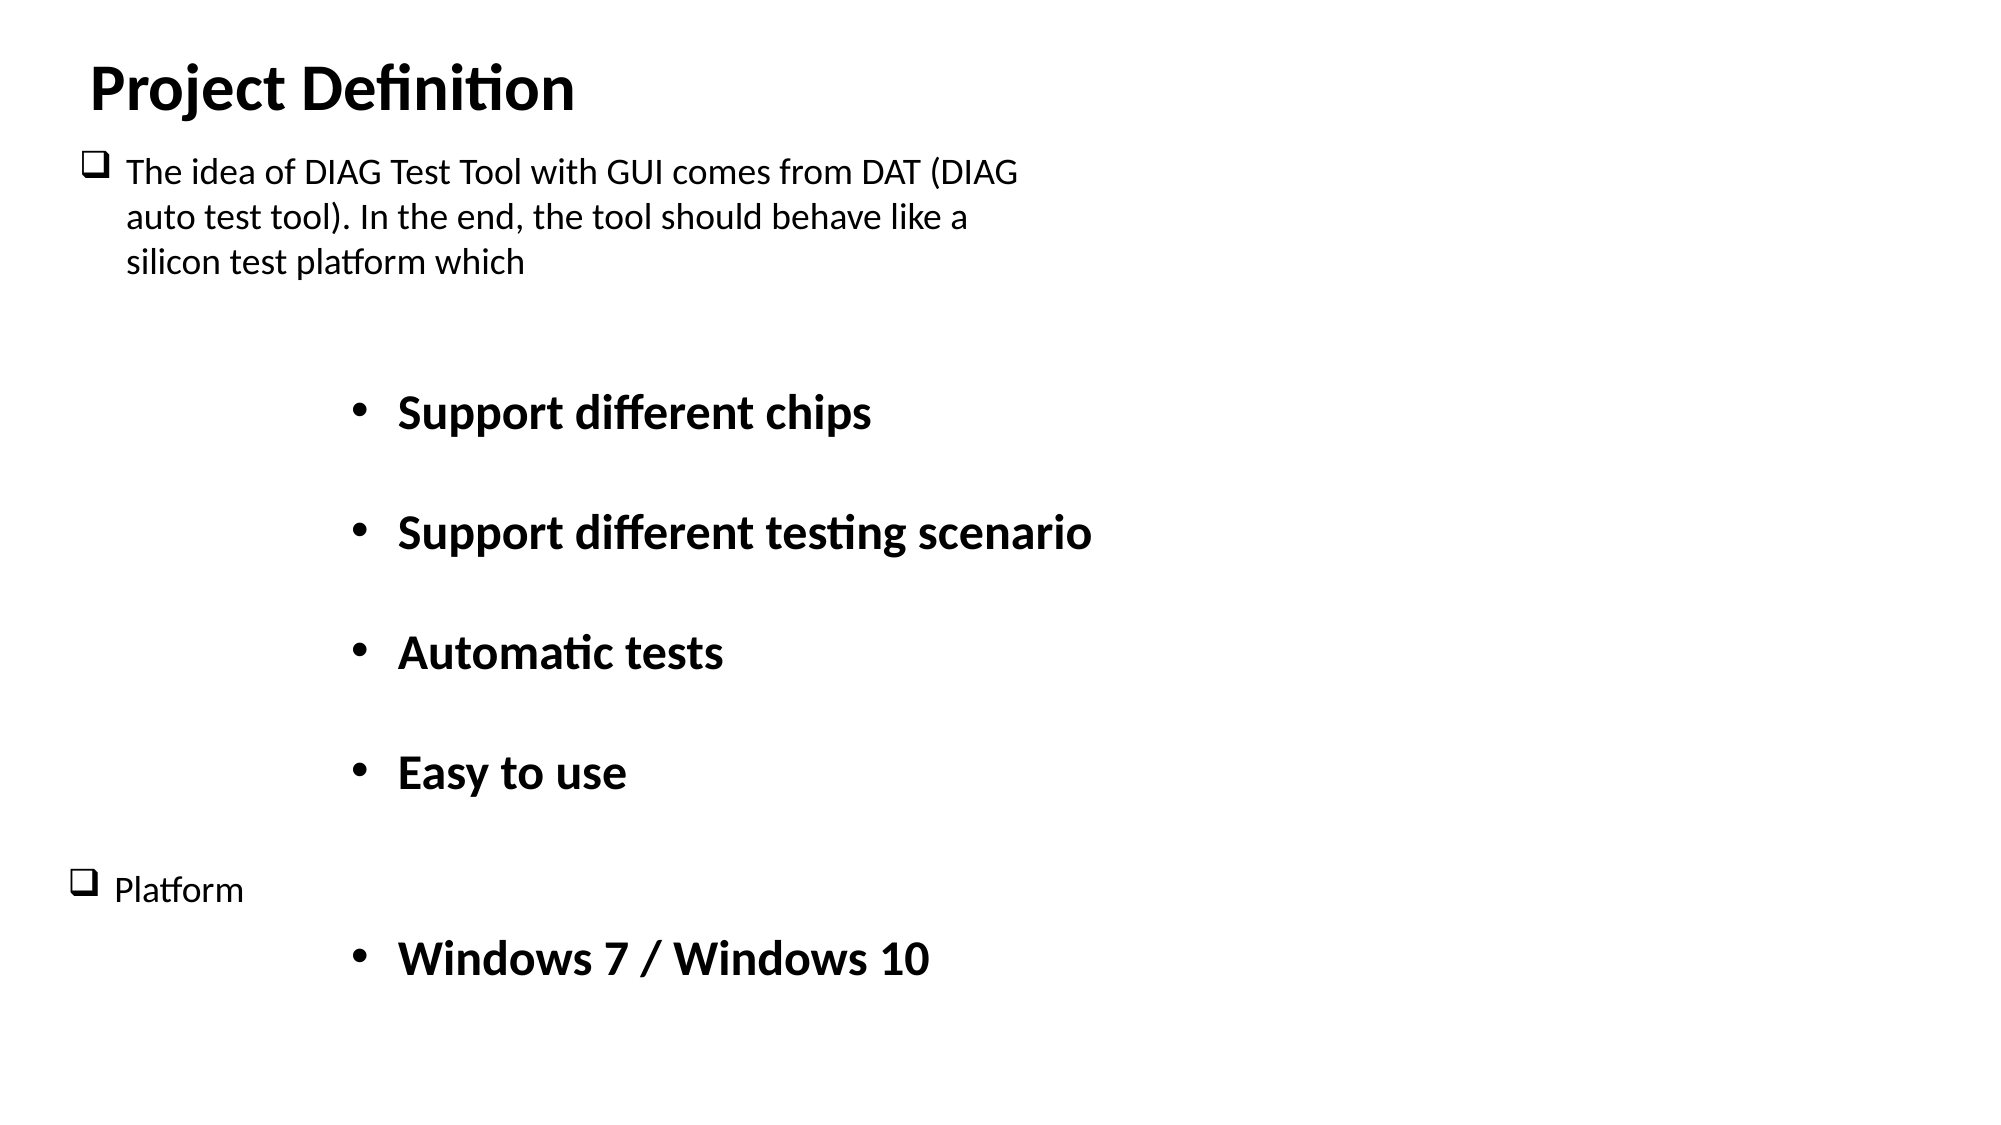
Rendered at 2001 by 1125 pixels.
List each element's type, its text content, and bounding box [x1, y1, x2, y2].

text_box Support different chips Support different testing scenario Automatic tests Easy to use [336, 327, 1403, 852]
text_box Platform [52, 857, 1255, 918]
text_box Windows 7 / Windows 10 [336, 918, 1090, 993]
text_box Project Definition [75, 36, 661, 131]
text_box The idea of DIAG Test Tool with GUI comes from DAT (DIAG auto test tool). In the end, the tool should behave like a silicon test platform which [64, 139, 1050, 290]
